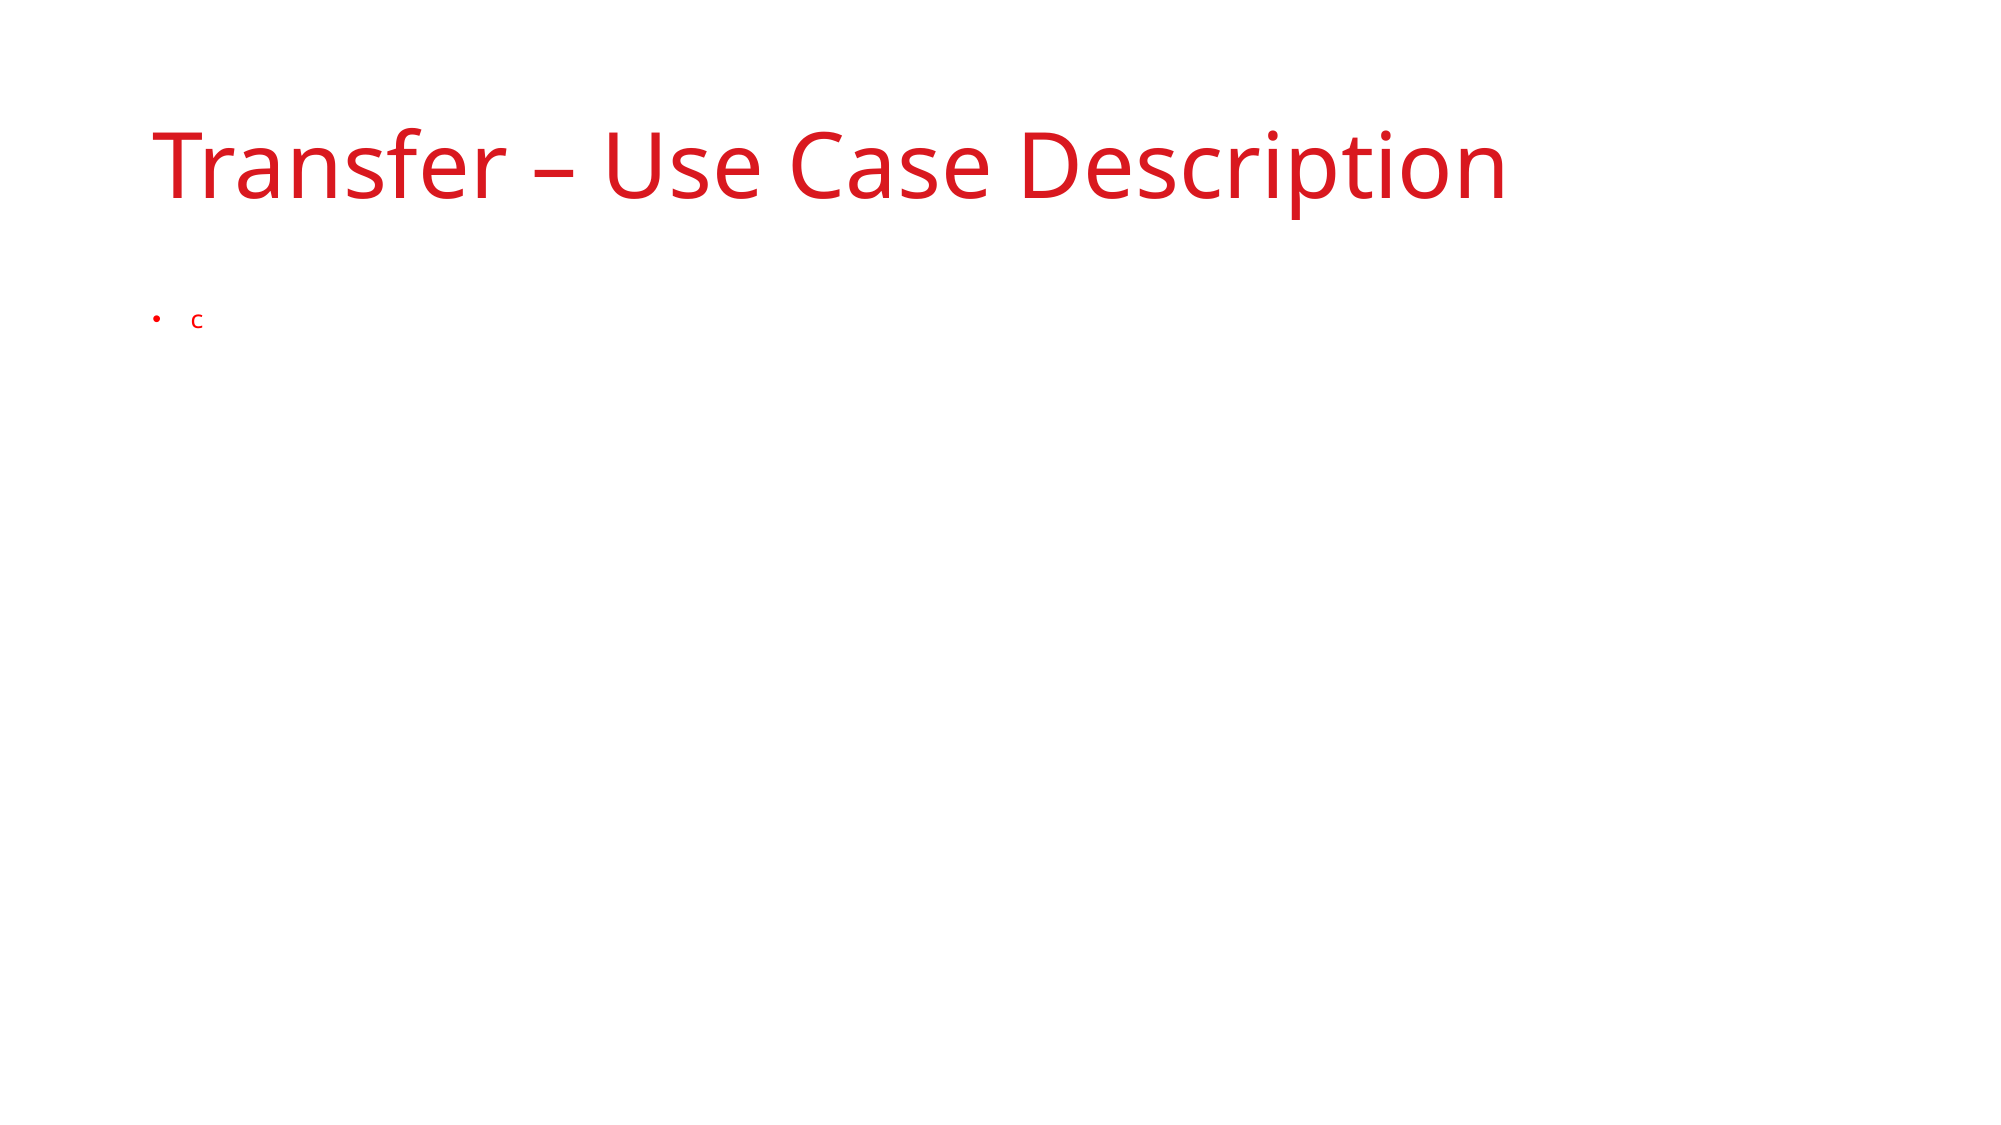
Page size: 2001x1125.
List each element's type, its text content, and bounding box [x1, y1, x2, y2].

list c [137, 299, 1863, 1122]
title Transfer – Use Case Description [137, 59, 1863, 278]
